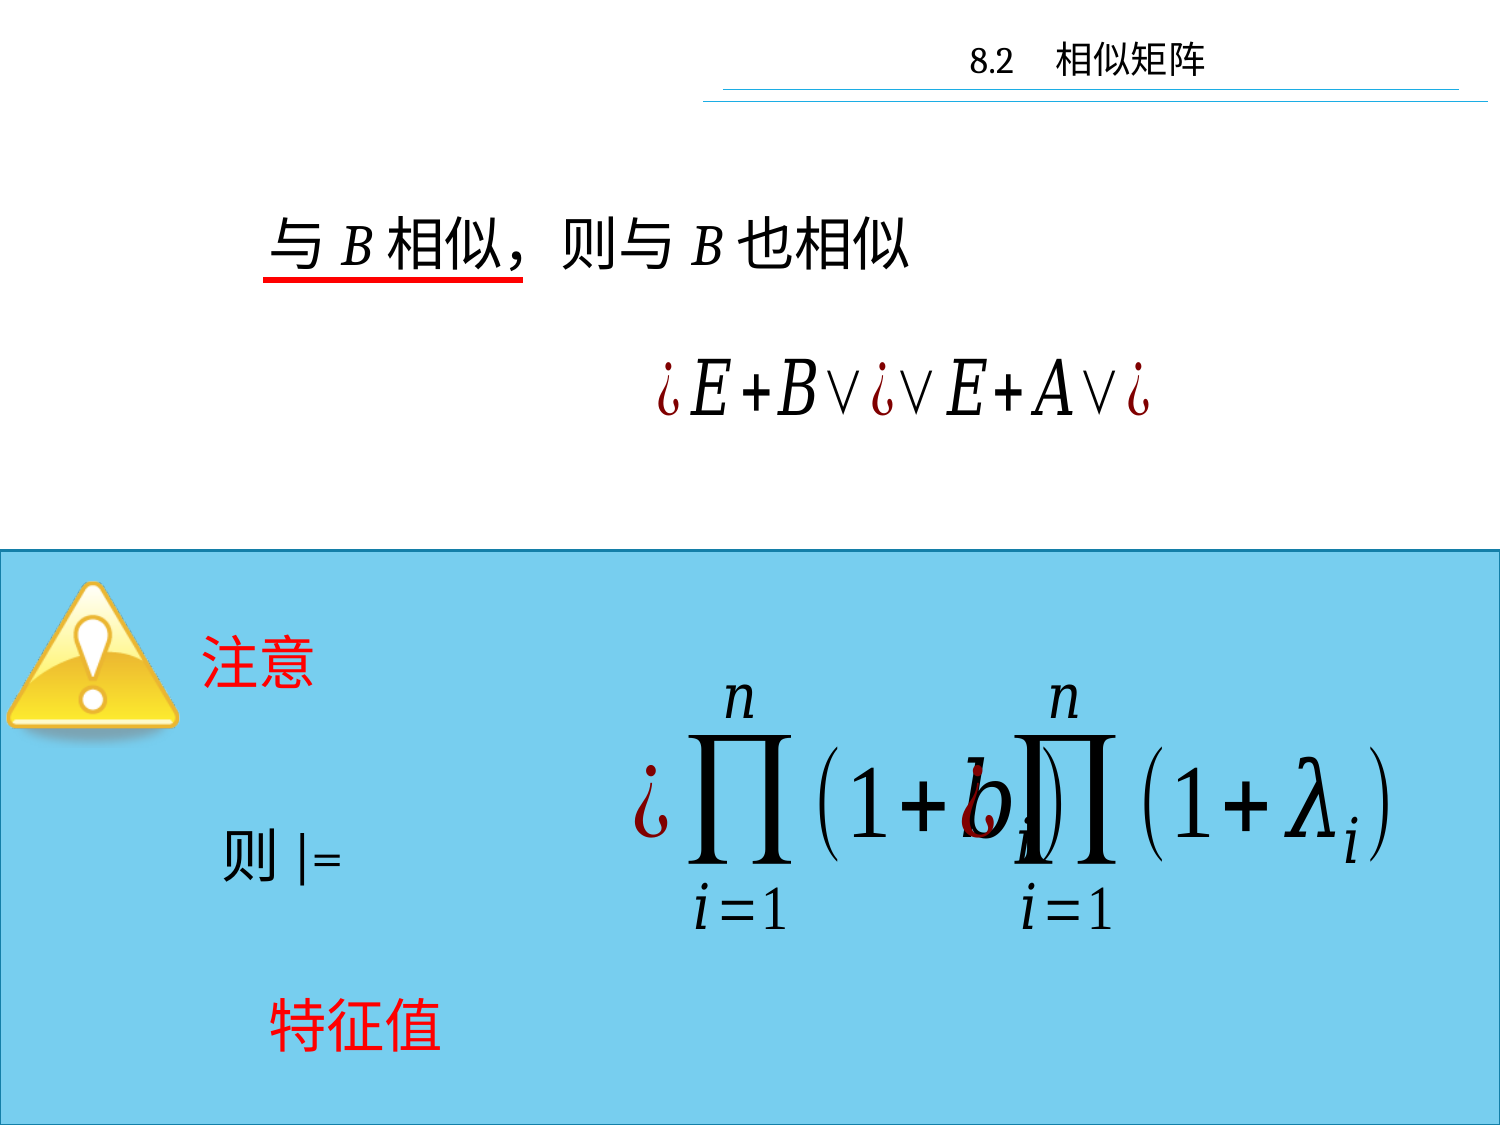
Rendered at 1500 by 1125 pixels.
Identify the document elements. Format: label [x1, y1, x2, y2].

picture [0, 562, 186, 749]
text_box [702, 28, 1489, 102]
text_box [0, 549, 1500, 1125]
